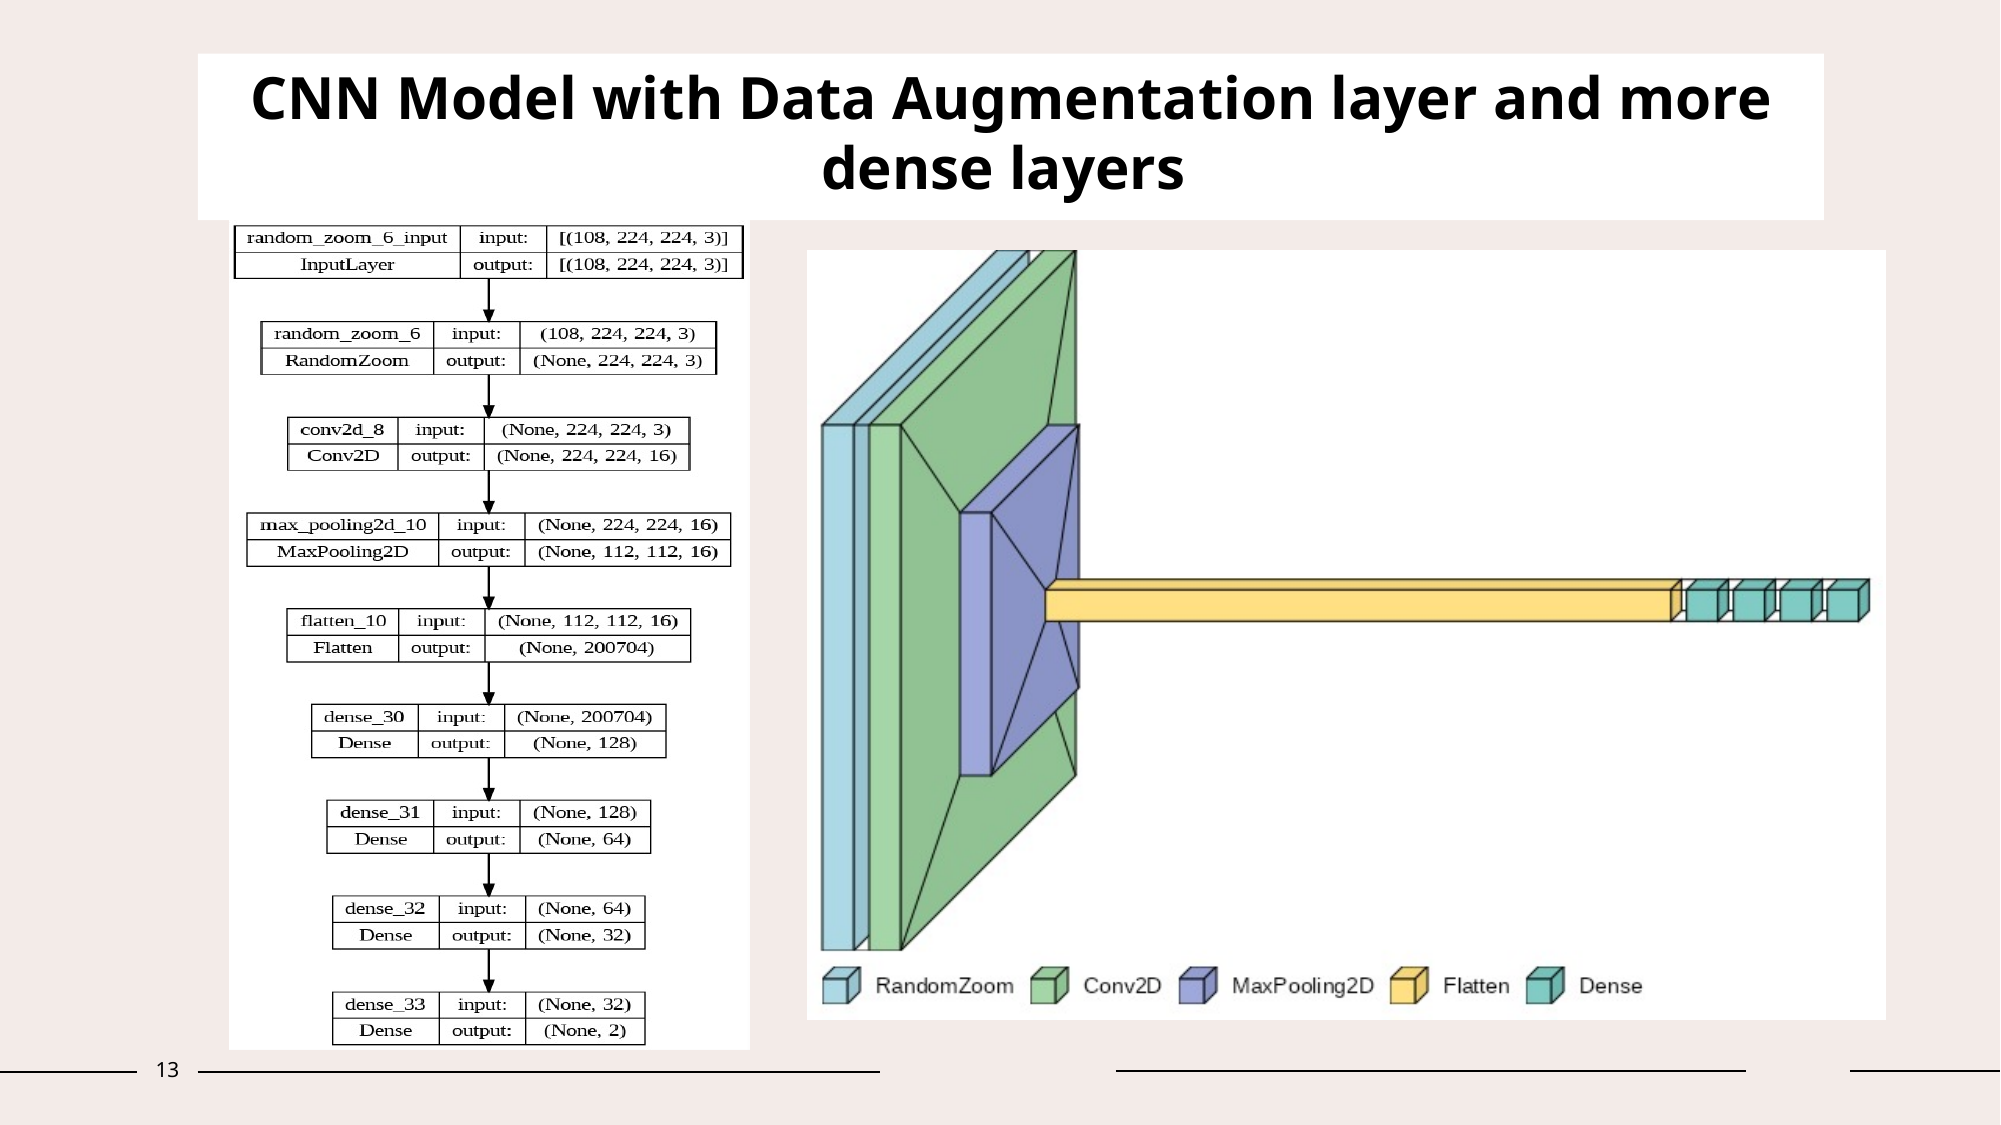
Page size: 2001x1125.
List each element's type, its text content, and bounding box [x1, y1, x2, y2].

picture [229, 220, 750, 1050]
title CNN Model with Data Augmentation layer and more dense layers [197, 53, 1824, 221]
picture [807, 250, 1886, 1020]
slide_number 13 [137, 1050, 198, 1091]
